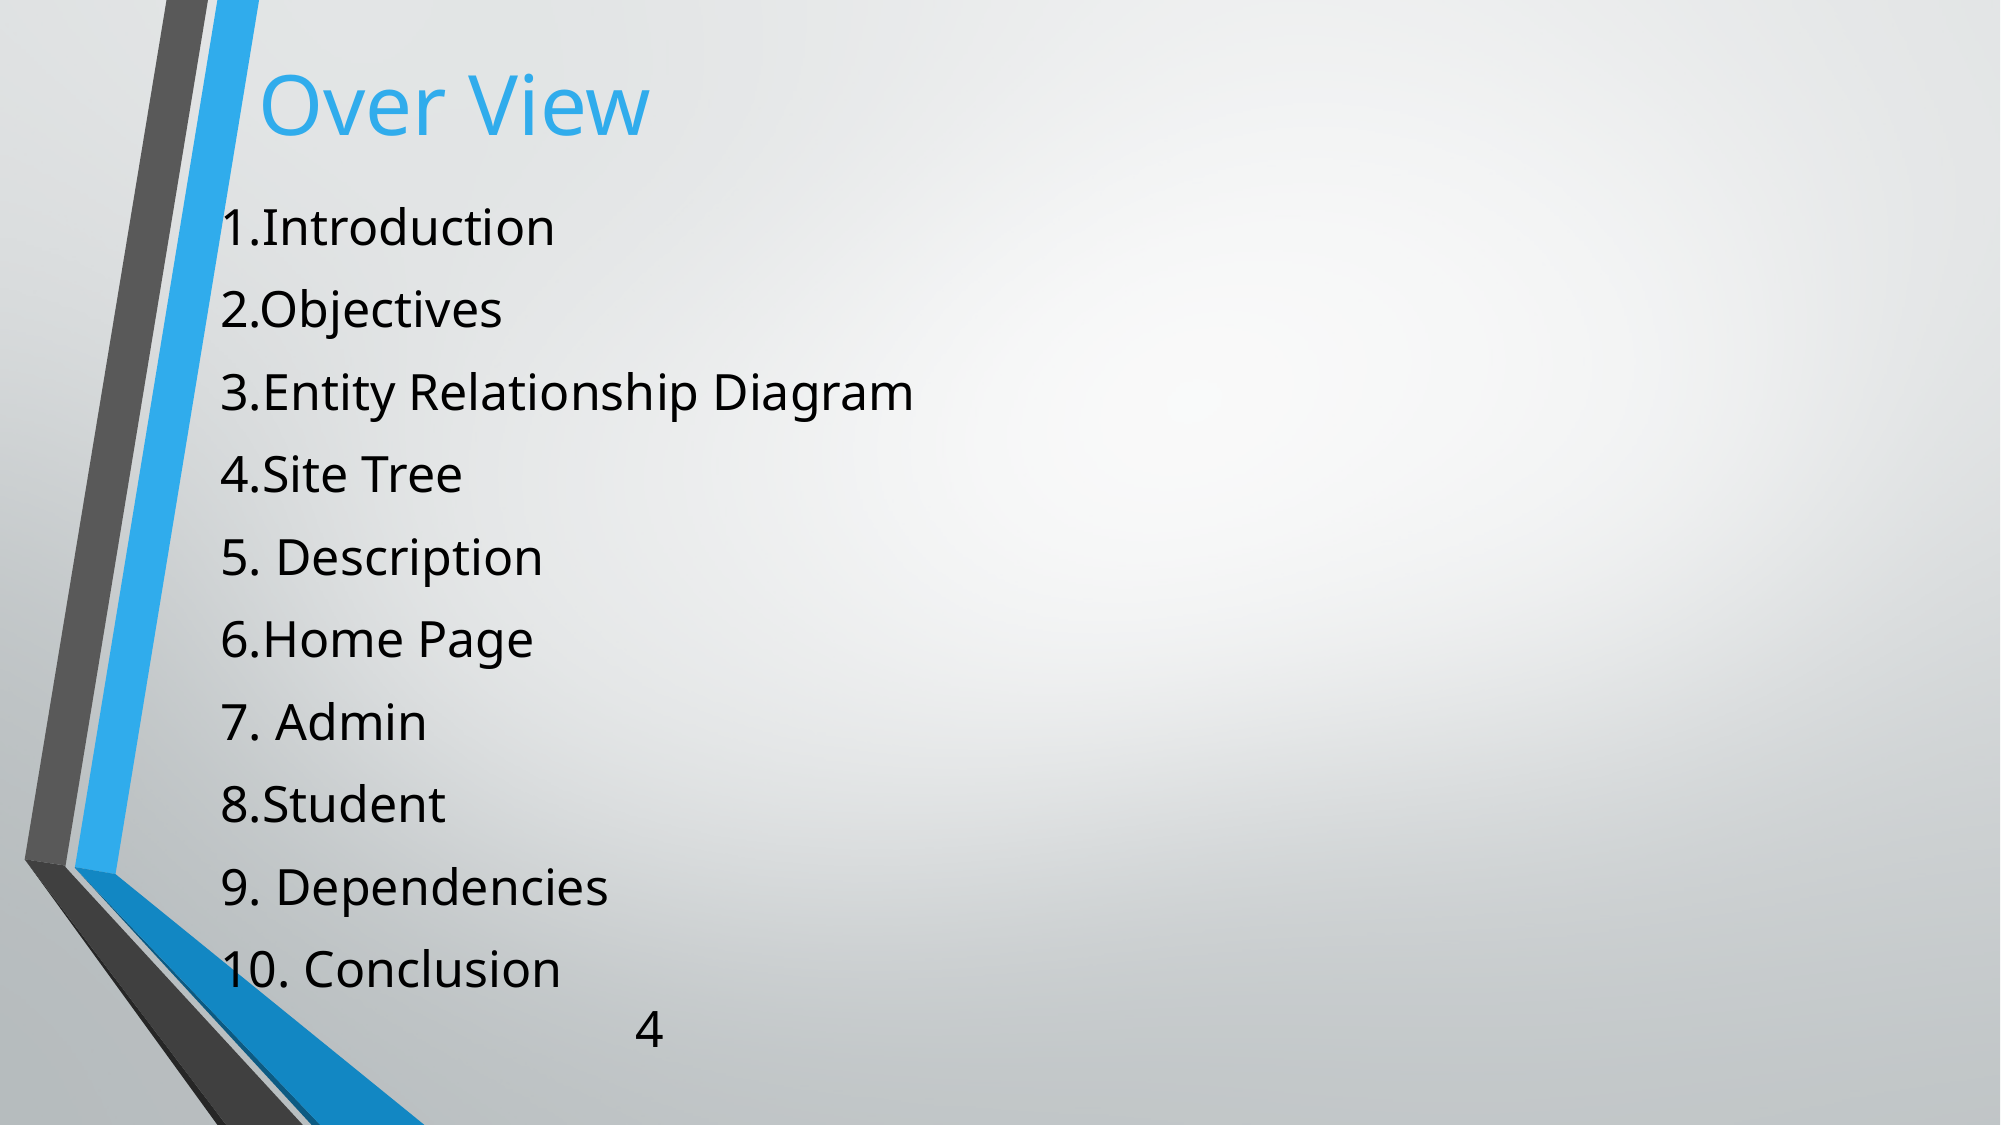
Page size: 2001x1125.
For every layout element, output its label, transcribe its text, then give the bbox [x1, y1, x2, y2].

list 1.Introduction 2.Objectives 3.Entity Relationship Diagram 4.Site Tree 5. Description 6.Home Page 7. Admin 8.Student 9. Dependencies 10. Conclusion 4 [205, 187, 1923, 1100]
title Over View [243, 0, 1887, 187]
